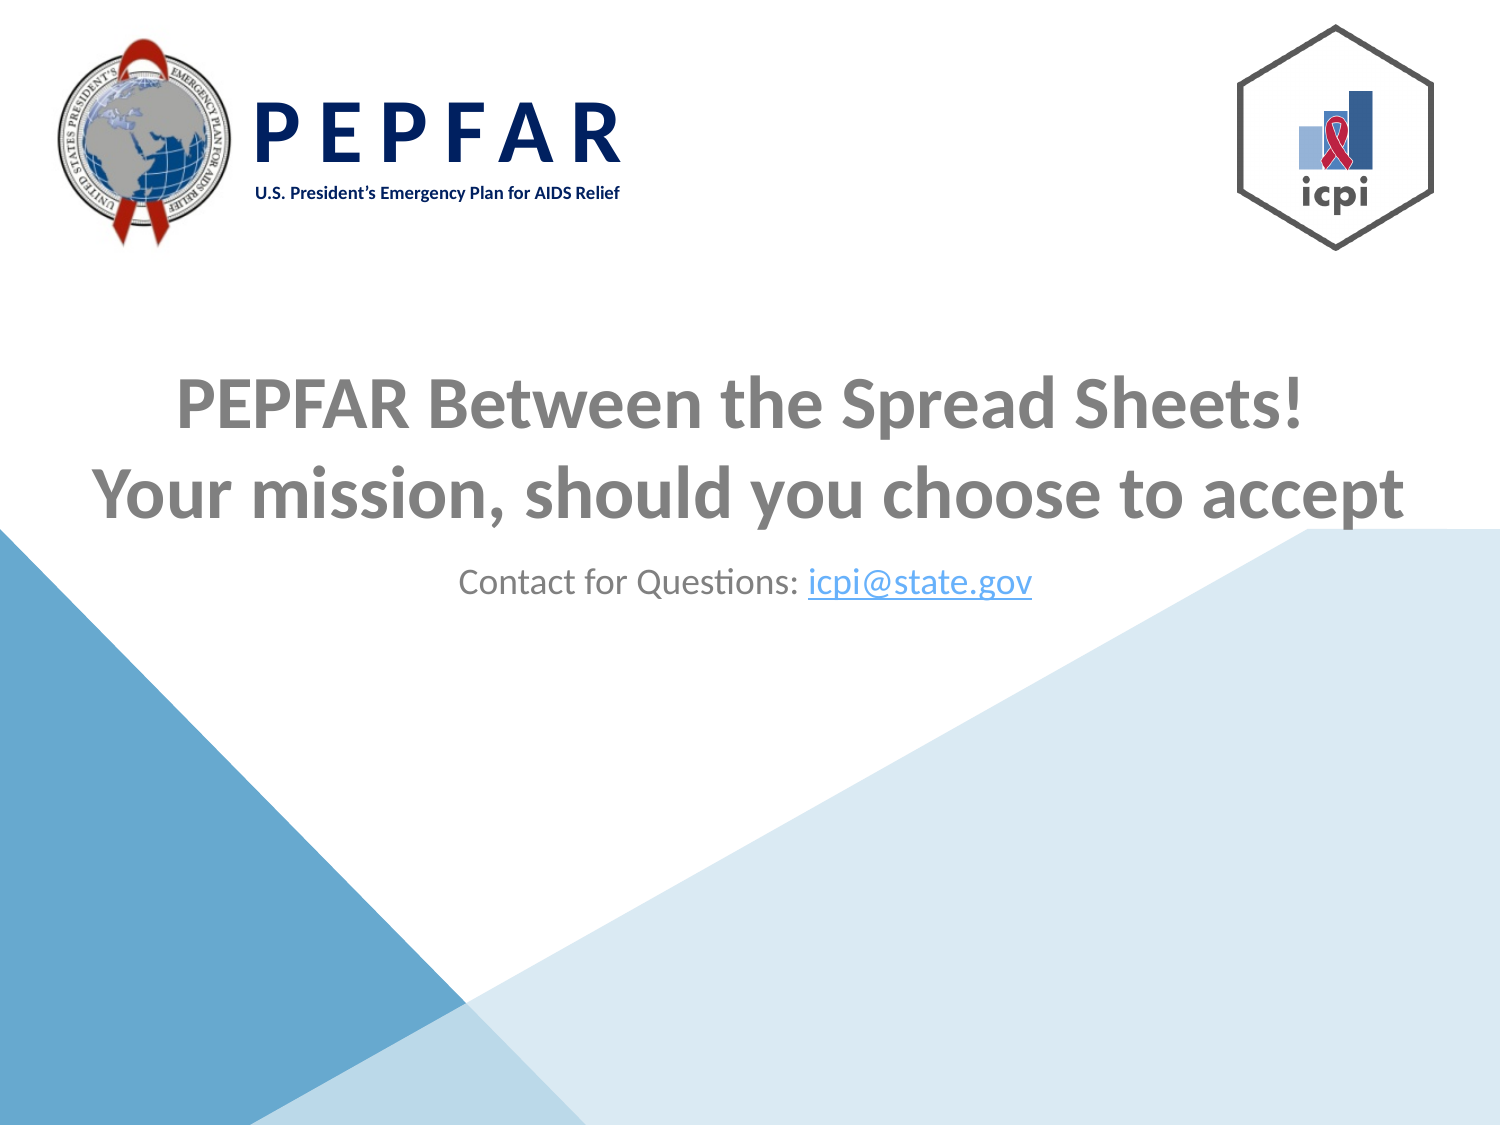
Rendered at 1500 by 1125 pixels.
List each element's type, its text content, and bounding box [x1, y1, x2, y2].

list Contact for Questions: icpi@state.gov [0, 549, 1500, 788]
picture [269, 112, 275, 132]
picture [7, 8, 275, 277]
title PEPFAR Between the Spread Sheets! Your mission, should you choose to accept [0, 337, 1500, 535]
picture [1237, 24, 1434, 251]
